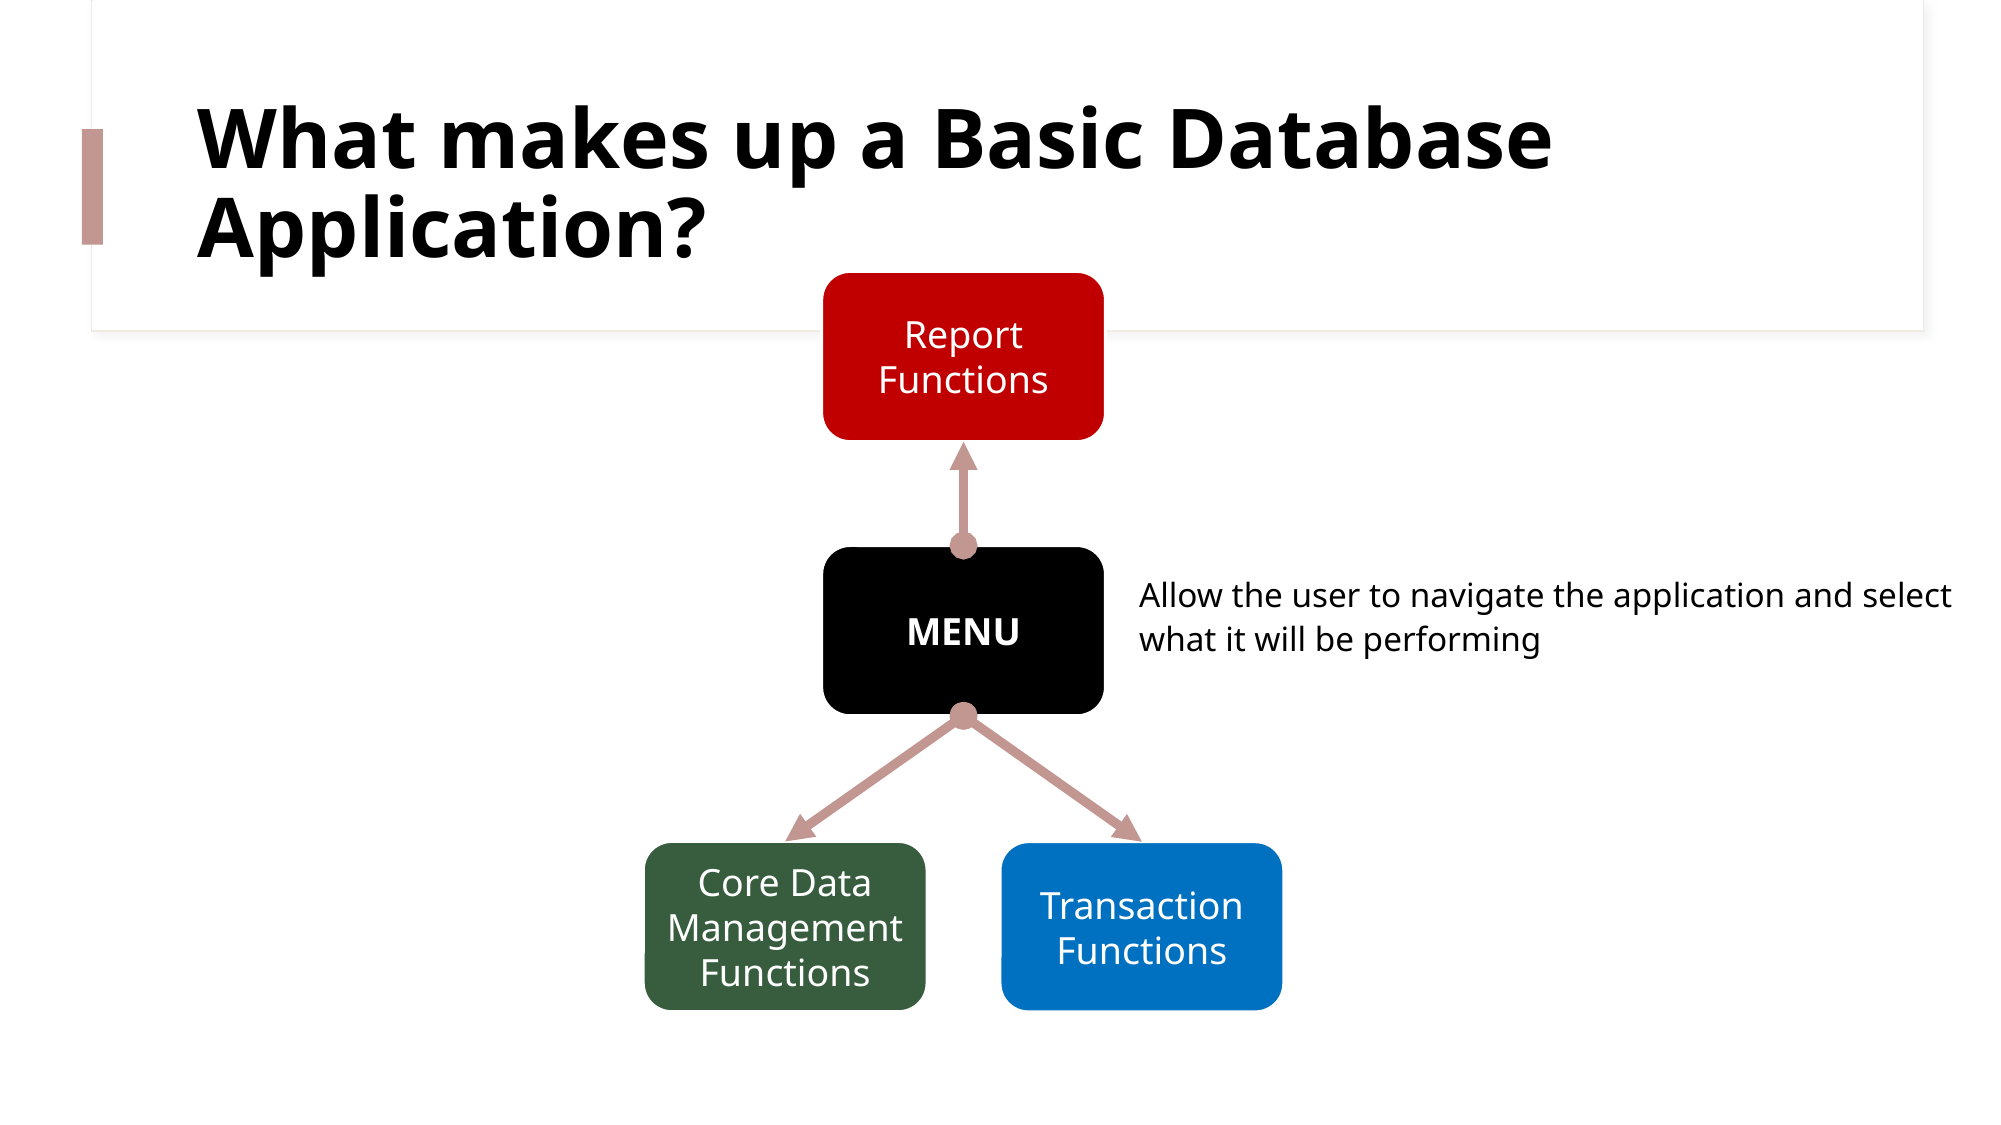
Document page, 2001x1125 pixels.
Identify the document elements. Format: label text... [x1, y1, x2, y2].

text_box Report Functions [820, 269, 1108, 444]
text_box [785, 715, 963, 842]
text_box Transaction Functions [998, 840, 1286, 1014]
text_box Core Data Management Functions [641, 839, 929, 1014]
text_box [963, 715, 1142, 842]
text_box MENU [820, 543, 1108, 715]
title What makes up a Basic Database Application? [183, 90, 1851, 284]
text_box Allow the user to navigate the application and select what it will be performing [1124, 562, 1970, 779]
